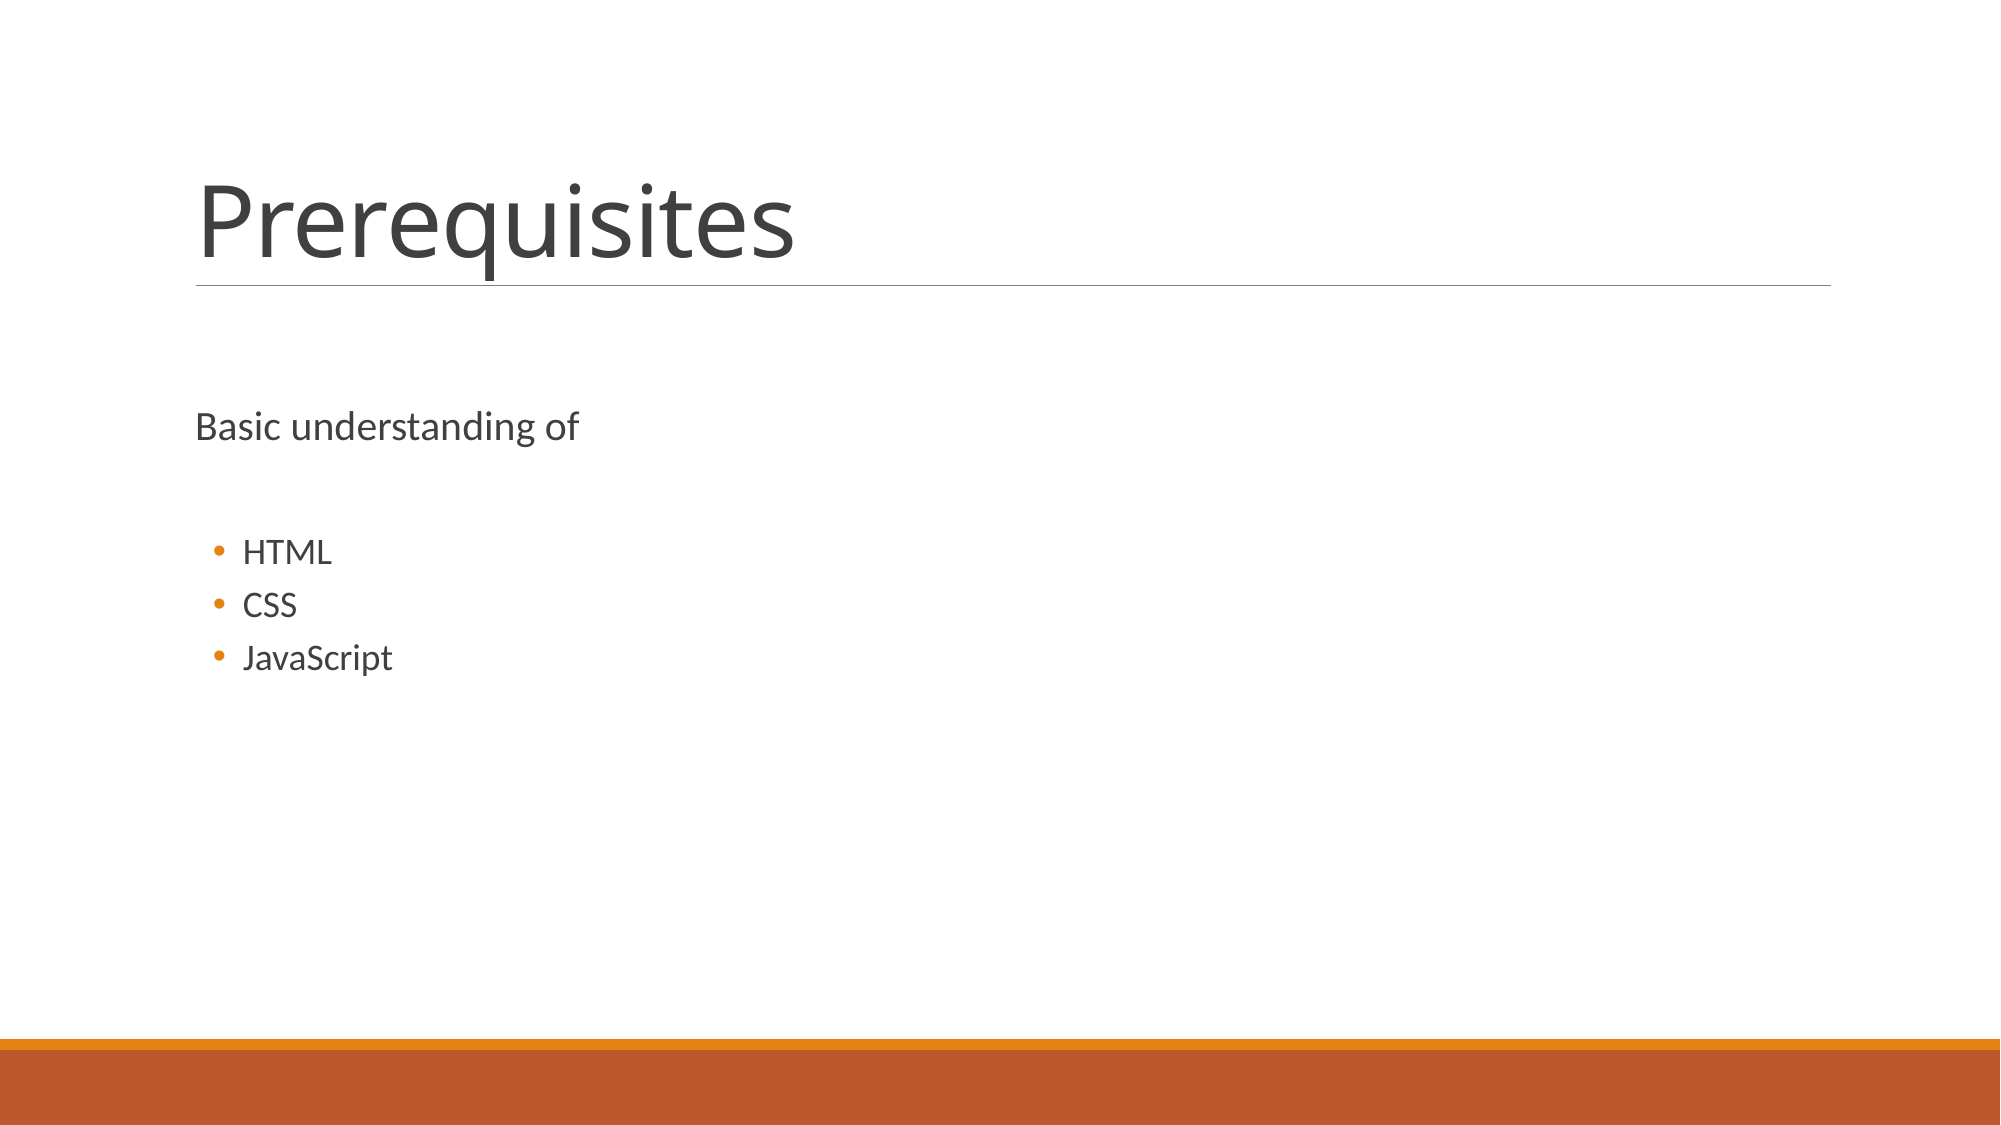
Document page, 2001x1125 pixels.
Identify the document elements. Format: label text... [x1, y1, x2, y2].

title Prerequisites [180, 47, 1830, 285]
list Basic understanding of HTML CSS JavaScript [180, 397, 1401, 784]
